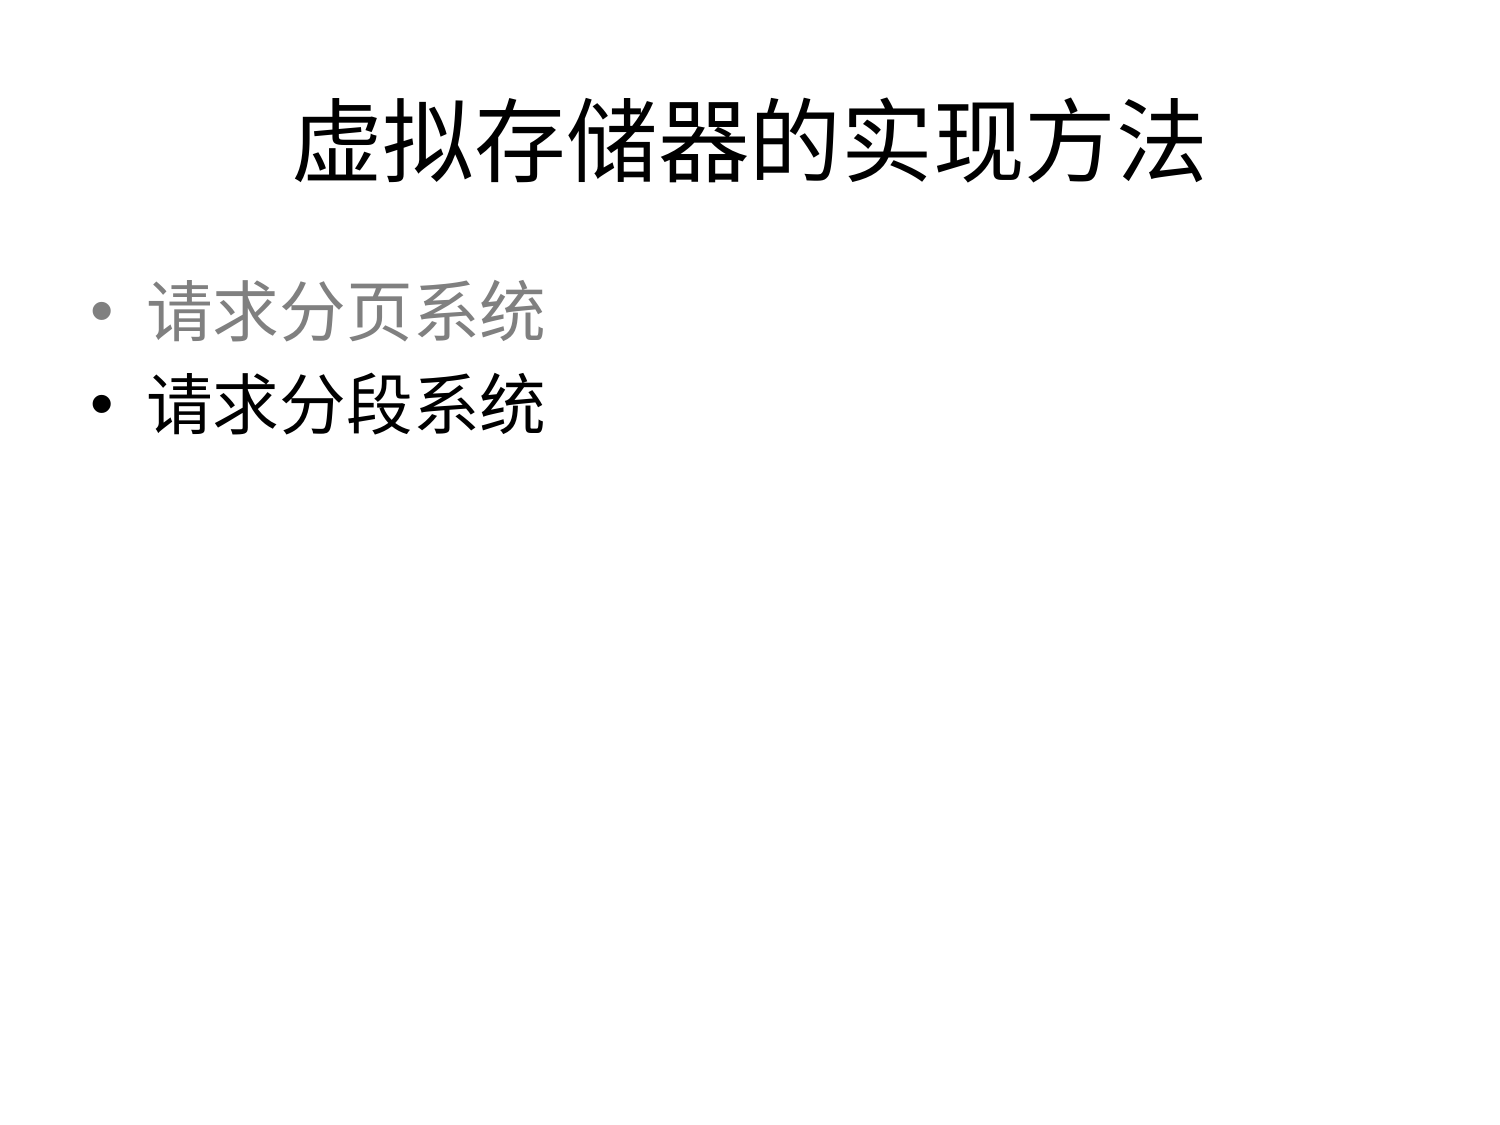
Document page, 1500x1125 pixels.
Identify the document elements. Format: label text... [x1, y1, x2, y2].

list 请求分页系统 请求分段系统 [75, 262, 1425, 1005]
title 虚拟存储器的实现方法 [75, 45, 1425, 233]
